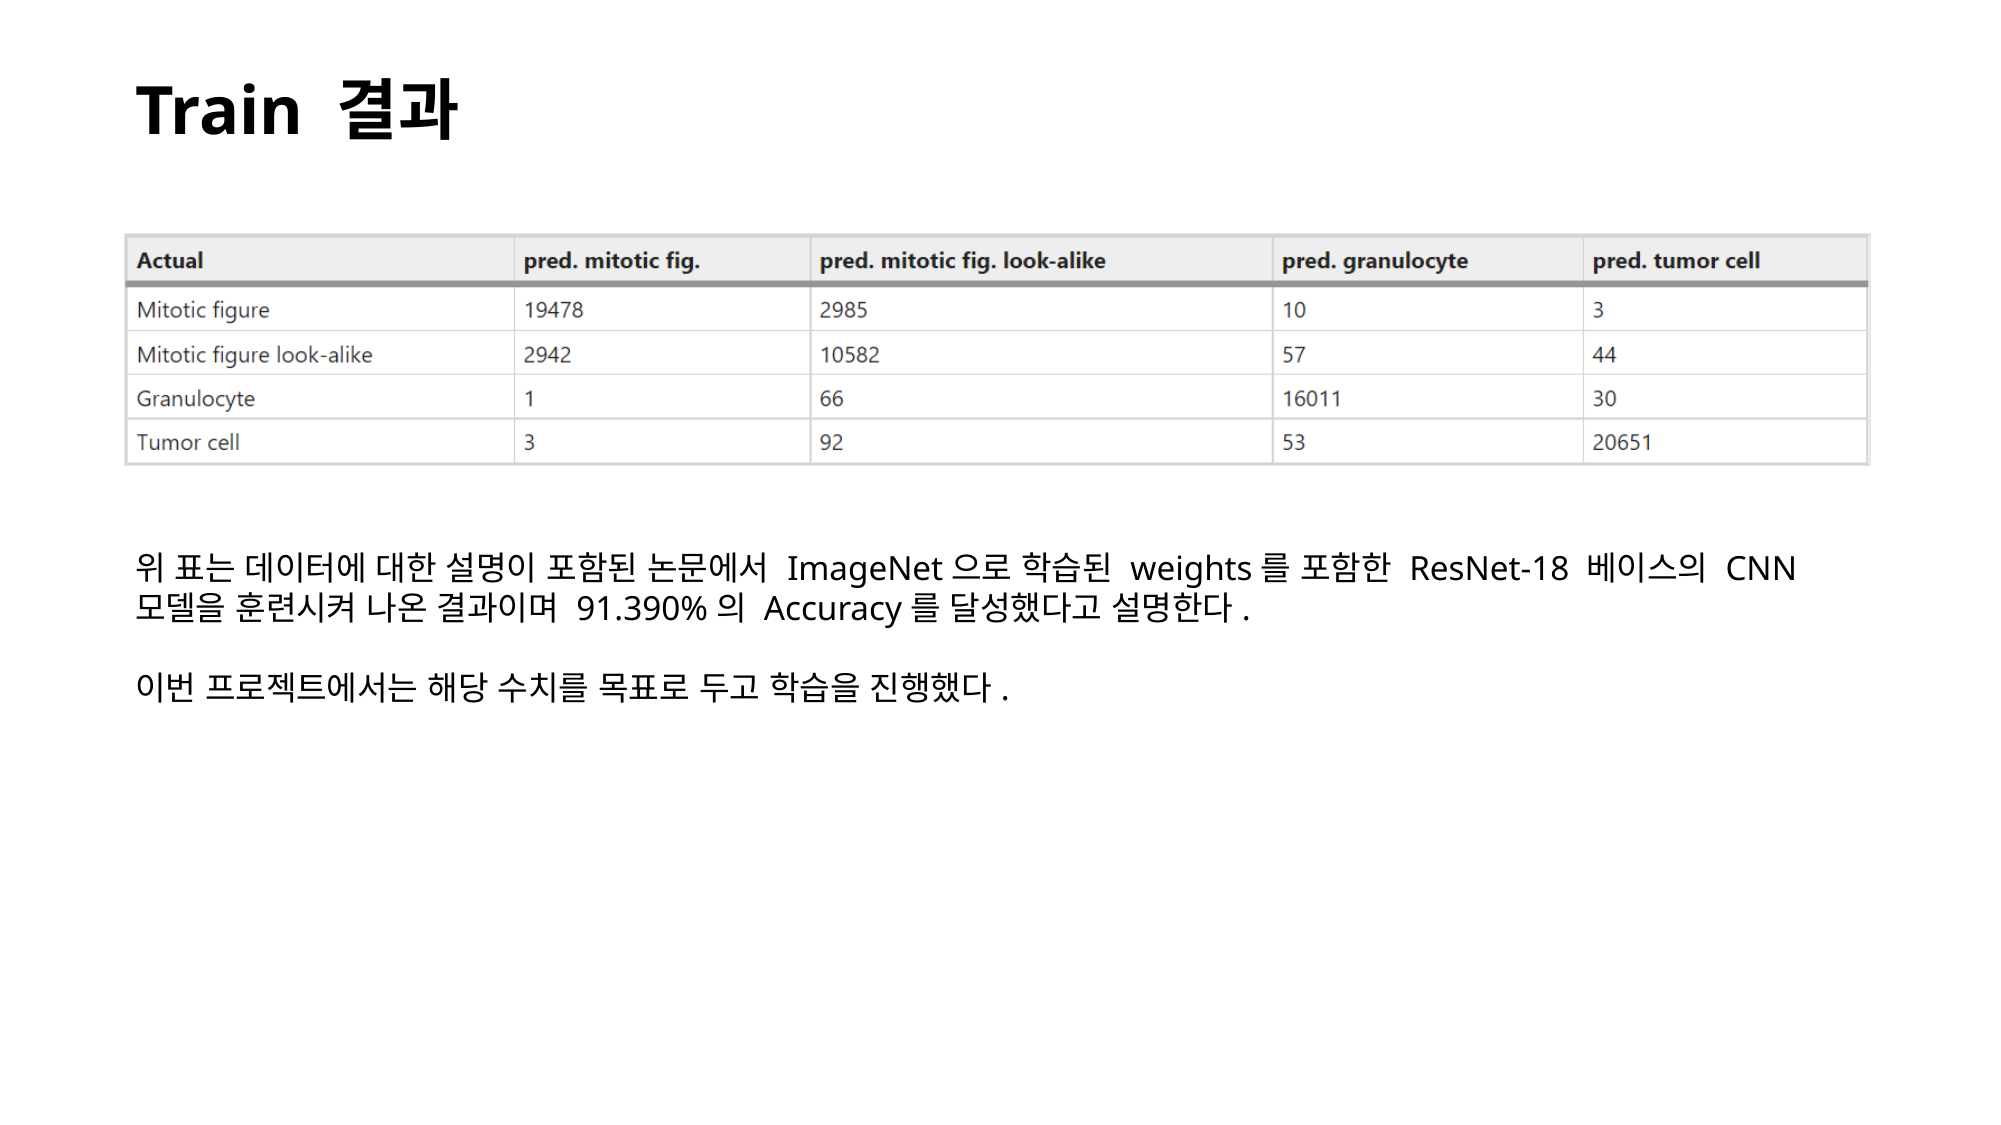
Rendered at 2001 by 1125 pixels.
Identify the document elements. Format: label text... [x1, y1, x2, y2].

text_box Train 결과 [120, 60, 1378, 156]
text_box 위 표는 데이터에 대한 설명이 포함된 논문에서 ImageNet으로 학습된 weights를 포함한 ResNet-18 베이스의 CNN모델을 훈련시켜 나온 결과이며 91.390%의 Accuracy를 달성했다고 설명한다. 이번 프로젝트에서는 해당 수치를 목표로 두고 학습을 진행했다. [120, 539, 1874, 835]
picture [120, 229, 1874, 468]
